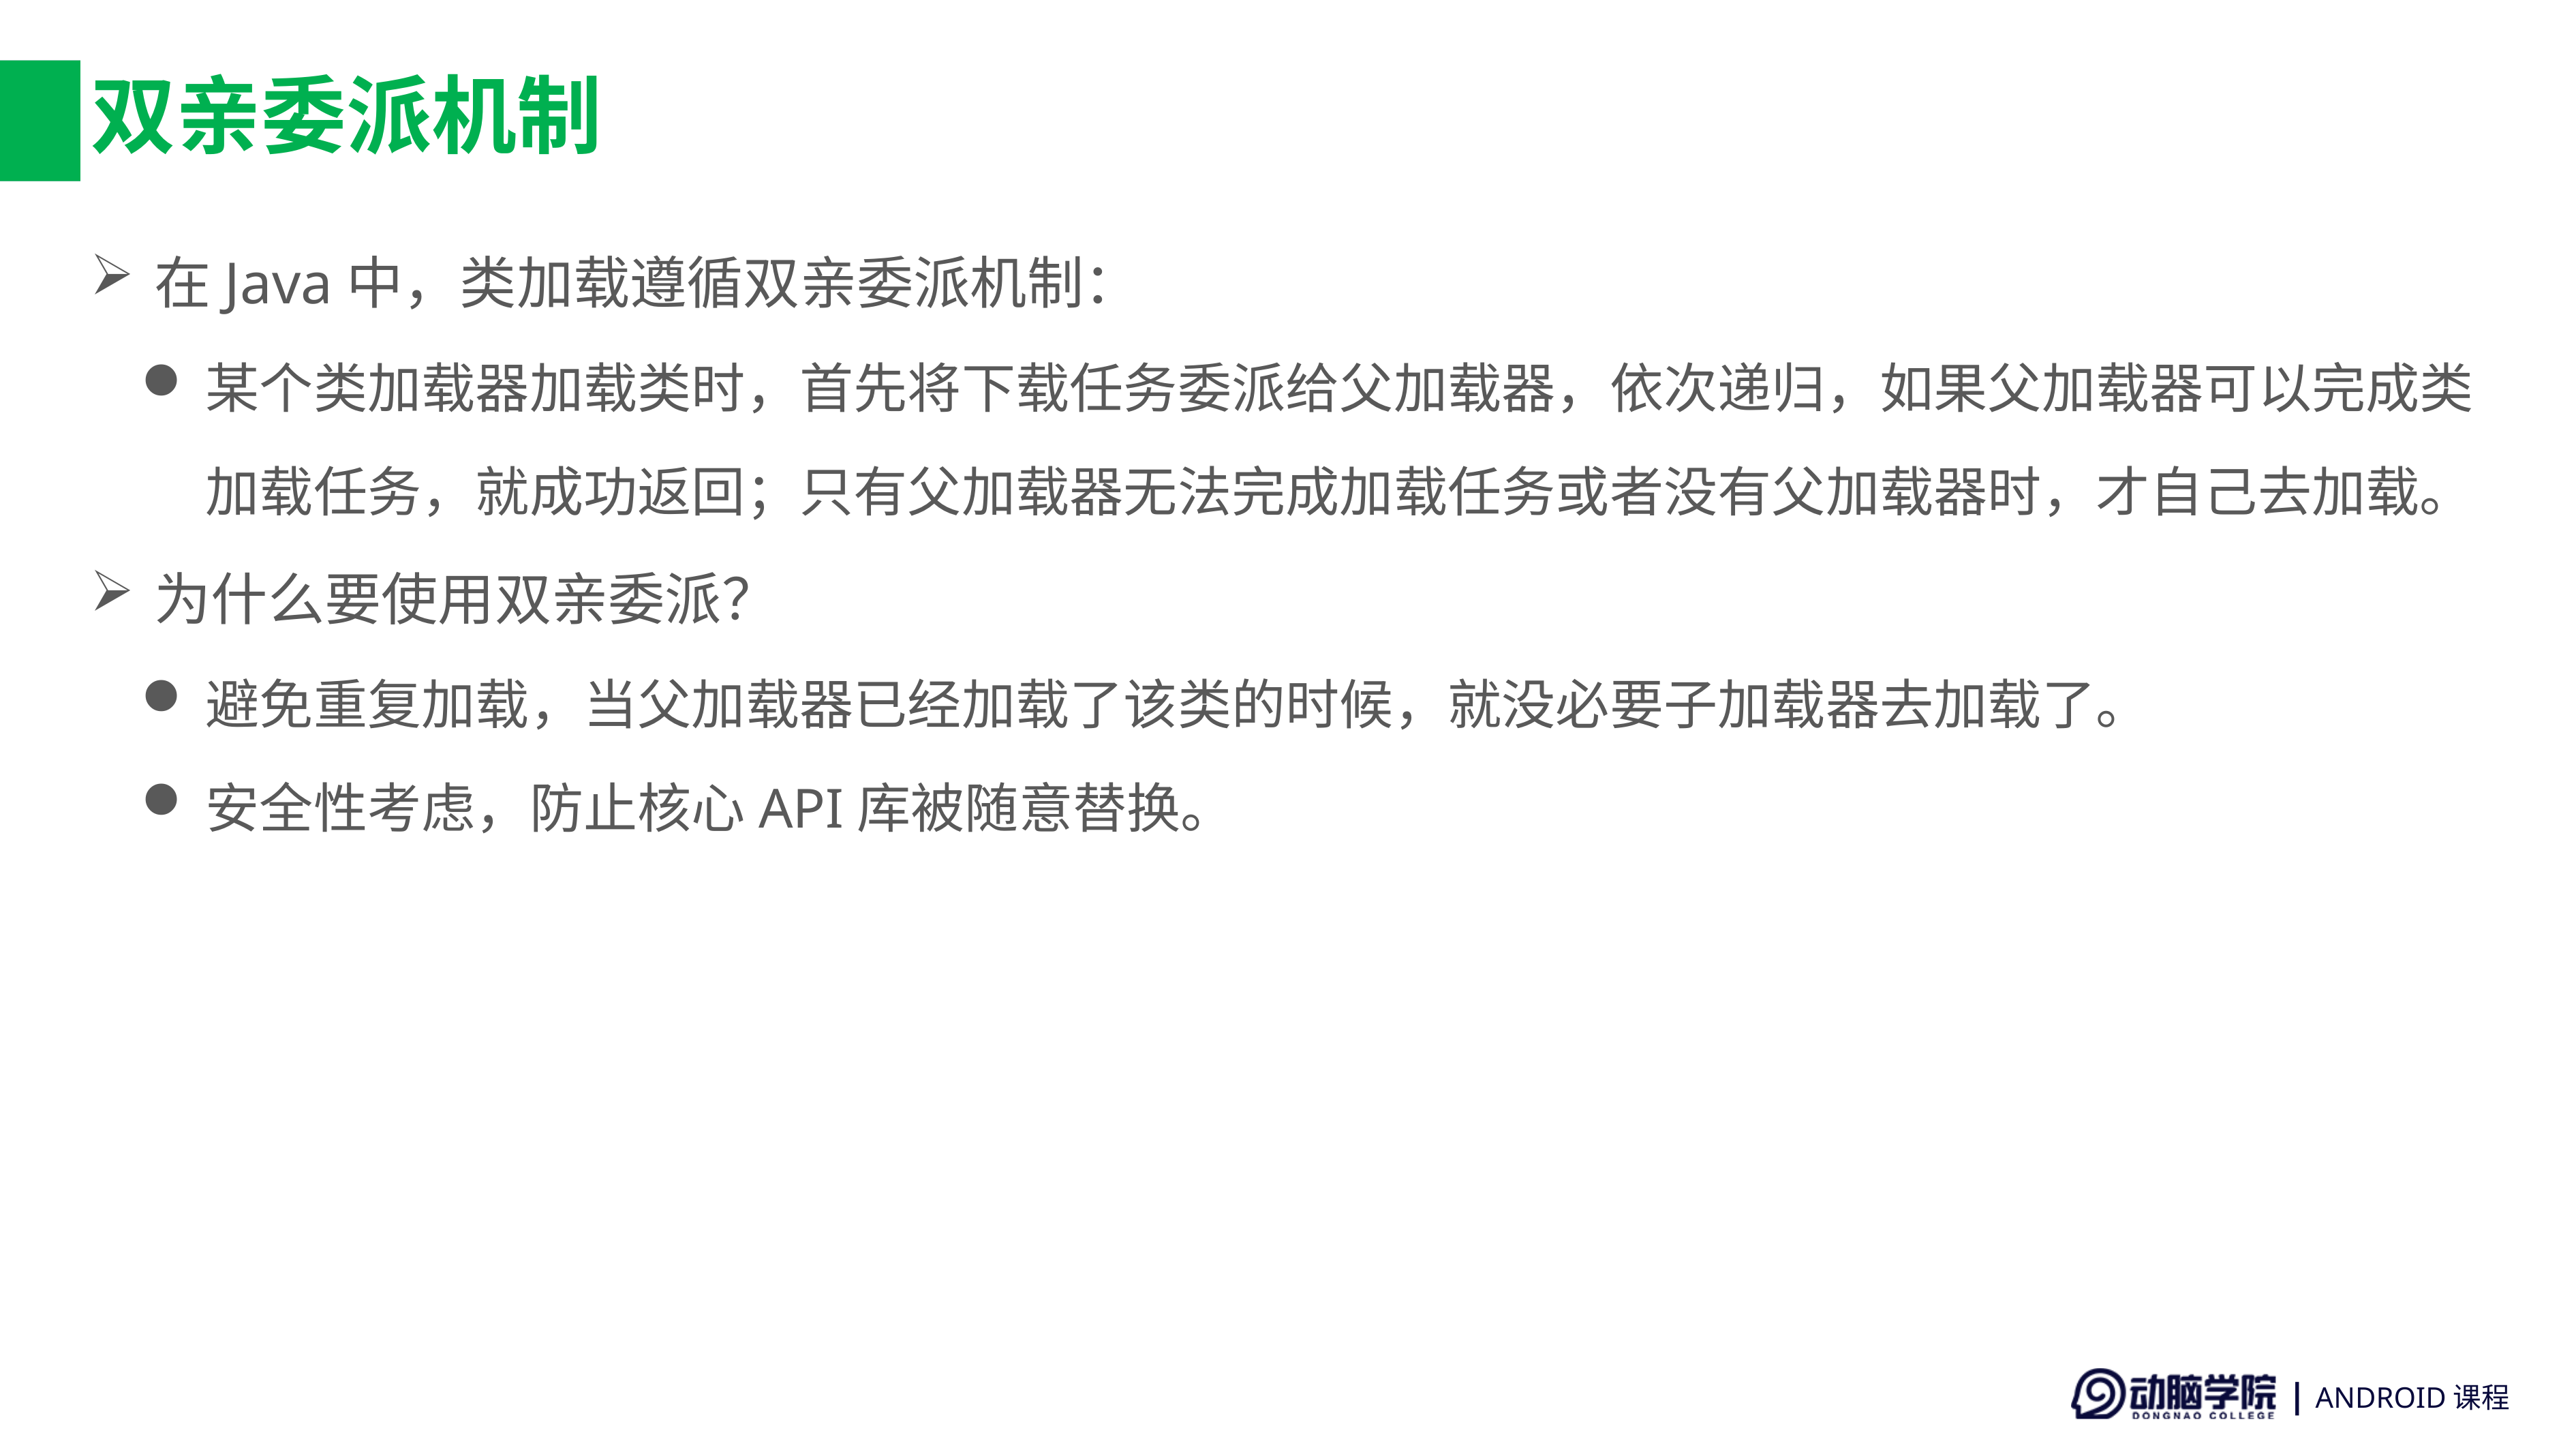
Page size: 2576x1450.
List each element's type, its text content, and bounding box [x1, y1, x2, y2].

picture [2071, 1368, 2278, 1421]
title 双亲委派机制 [80, 58, 2496, 181]
text_box 在Java中，类加载遵循双亲委派机制： 某个类加载器加载类时，首先将下载任务委派给父加载器，依次递归，如果父加载器可以完成类加载任务，就成功返回；只有父加载器无法完成加载任务或者没有父加载器时，才自己去加载。 为什么要使用双亲委派？ 避免重复加载，当父加载器已经加载了该类的时候，就没必要子加载器去加载了。 安全性考虑，防止核心API库被随意替换。 [80, 201, 2502, 844]
